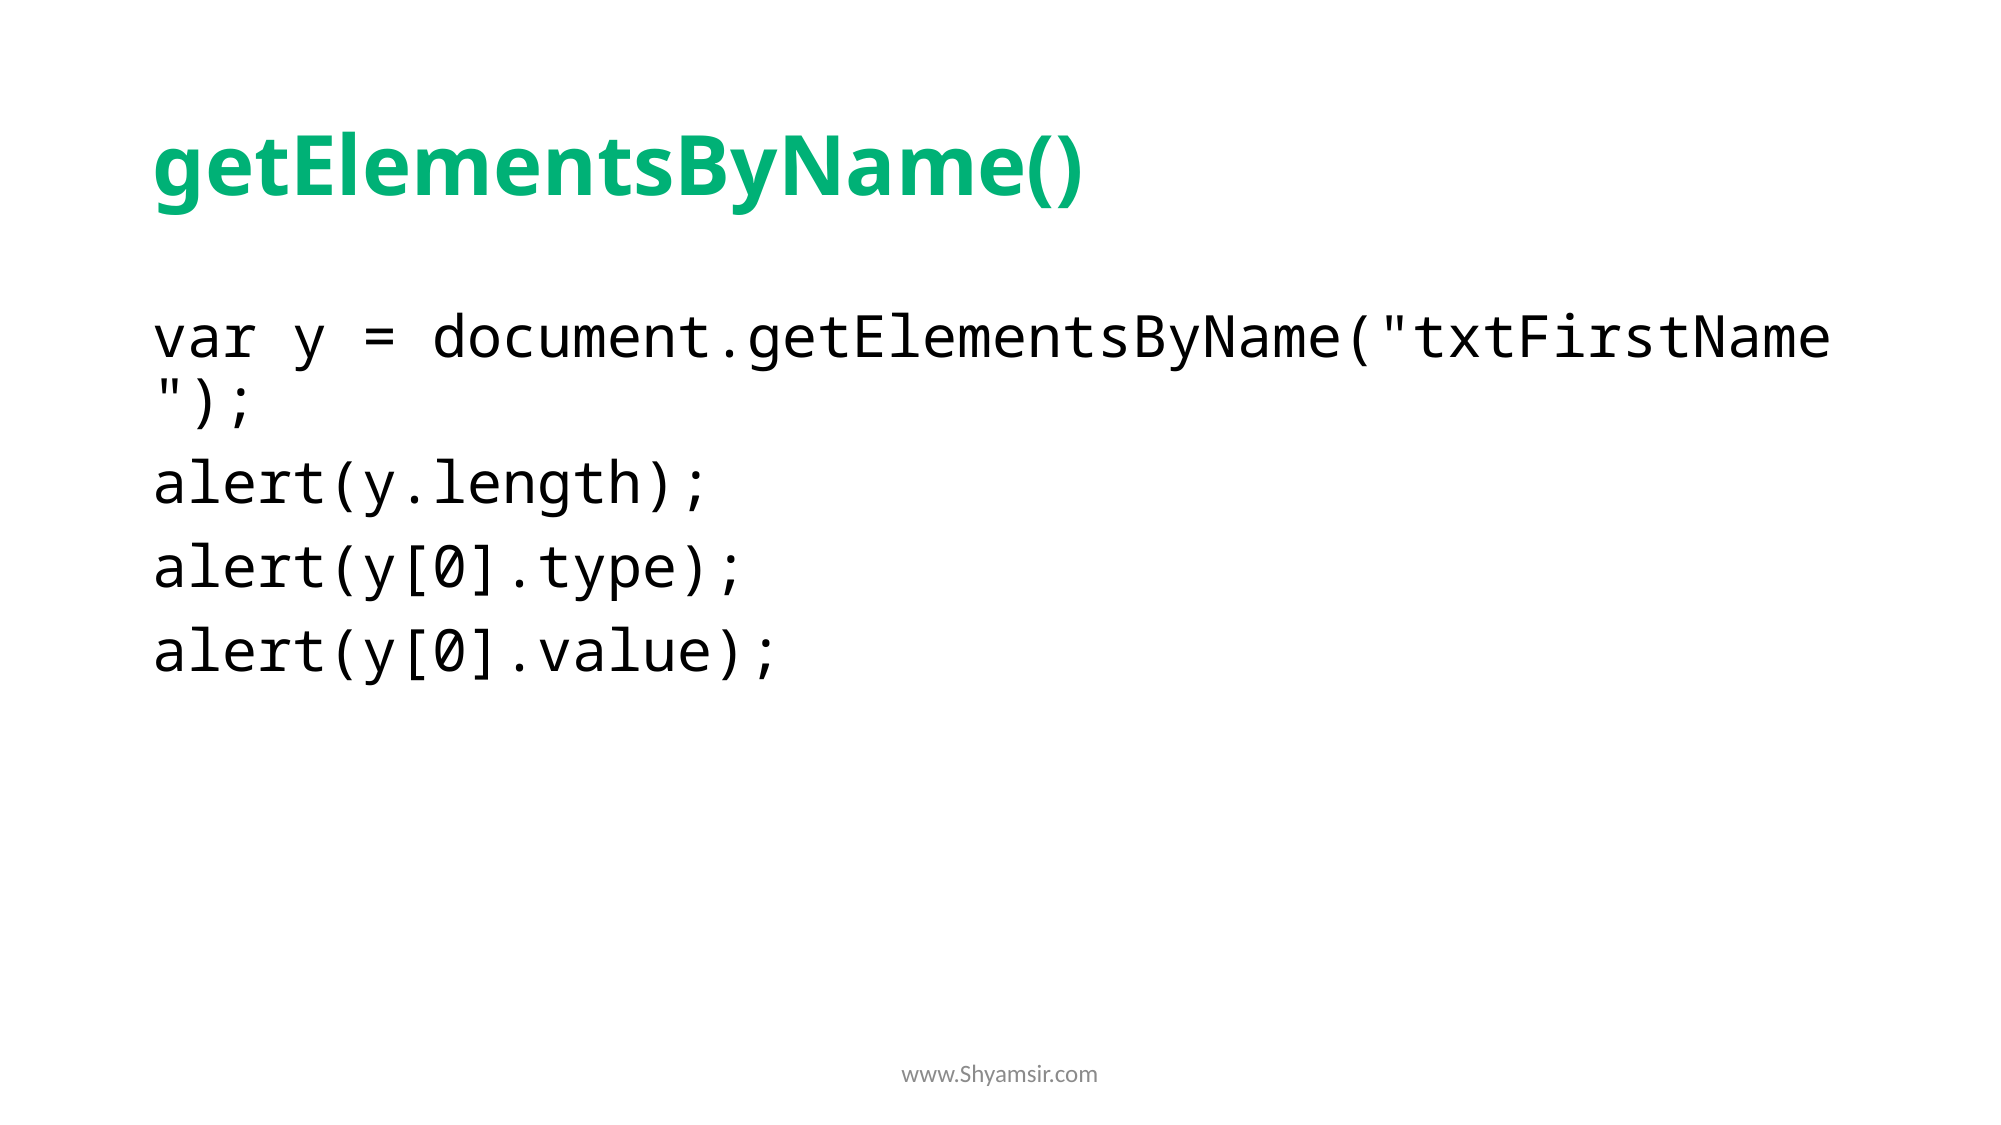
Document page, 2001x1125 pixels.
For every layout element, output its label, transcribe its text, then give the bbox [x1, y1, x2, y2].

footer www.Shyamsir.com [662, 1042, 1338, 1103]
title getElementsByName() [137, 59, 1863, 278]
list var y = document.getElementsByName("txtFirstName"); alert(y.length); alert(y[0].type); alert(y[0].value); [137, 299, 1863, 1014]
